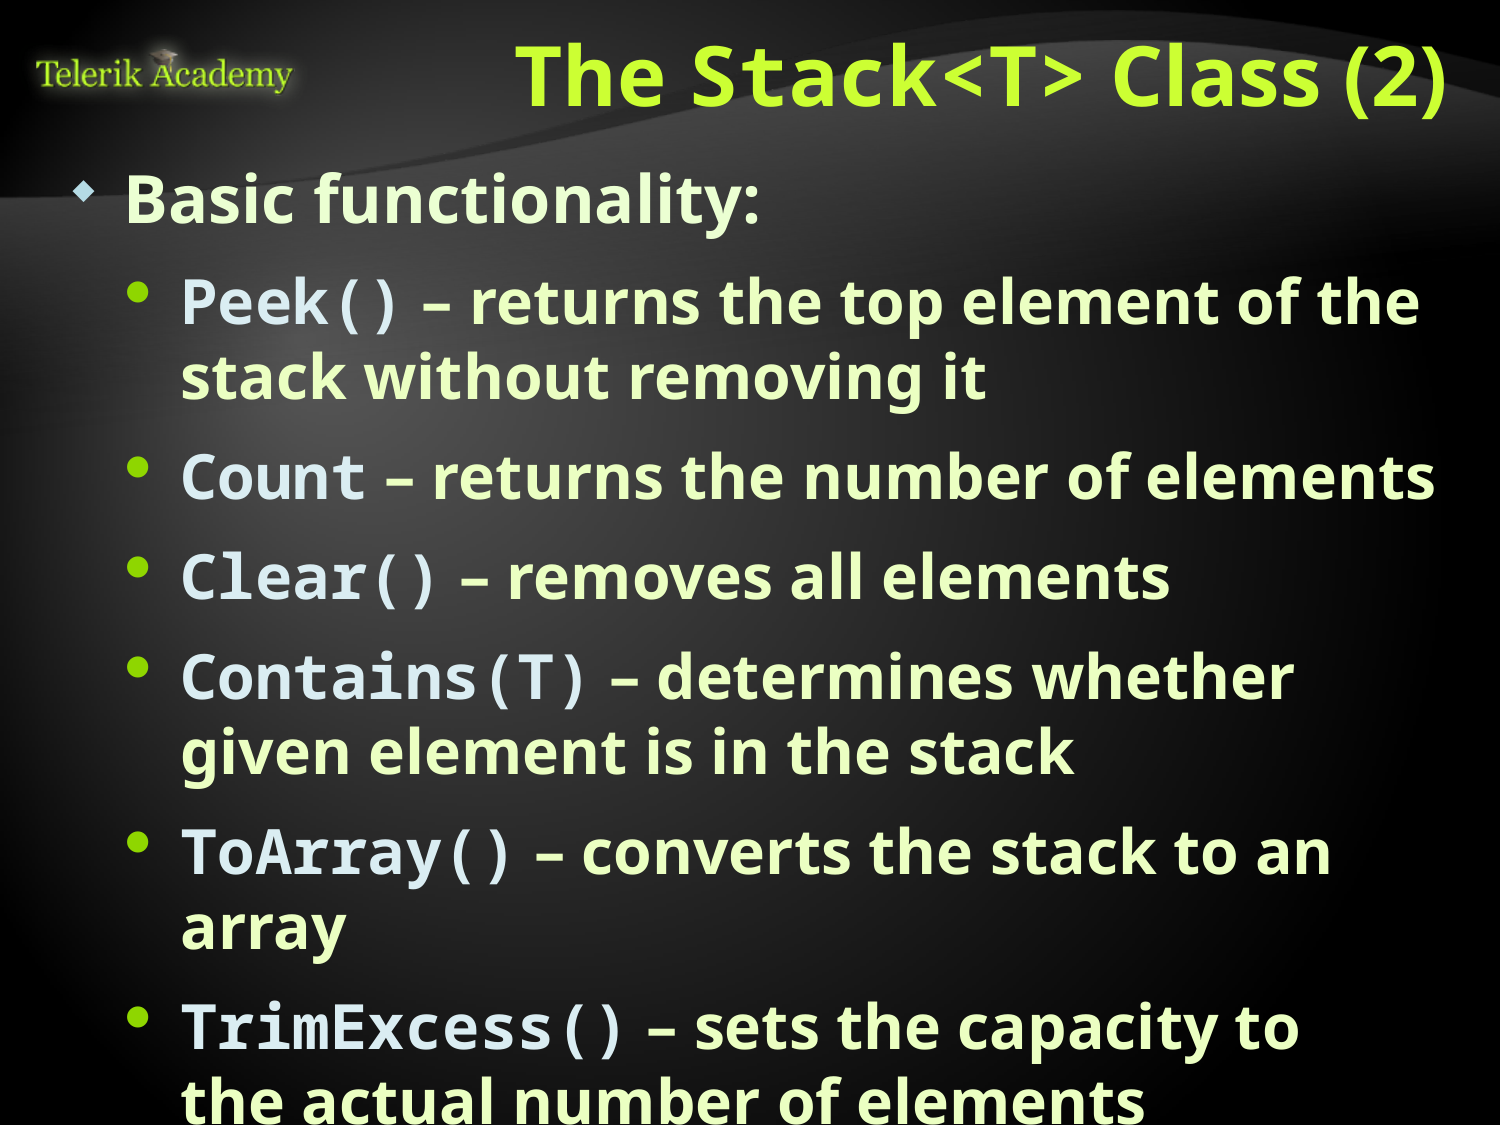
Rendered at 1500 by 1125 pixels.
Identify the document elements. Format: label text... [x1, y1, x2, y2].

picture [0, 0, 1500, 1125]
title The Stack<T> Class (2) [300, 12, 1463, 149]
list Basic functionality: Peek() – returns the top element of the stack without removing it Count – returns the number of elements Clear() – removes all elements Contains(T) – determines whether given element is in the stack ToArray() – converts the stack to an array TrimExcess() – sets the capacity to the actual number of elements [37, 149, 1463, 1075]
